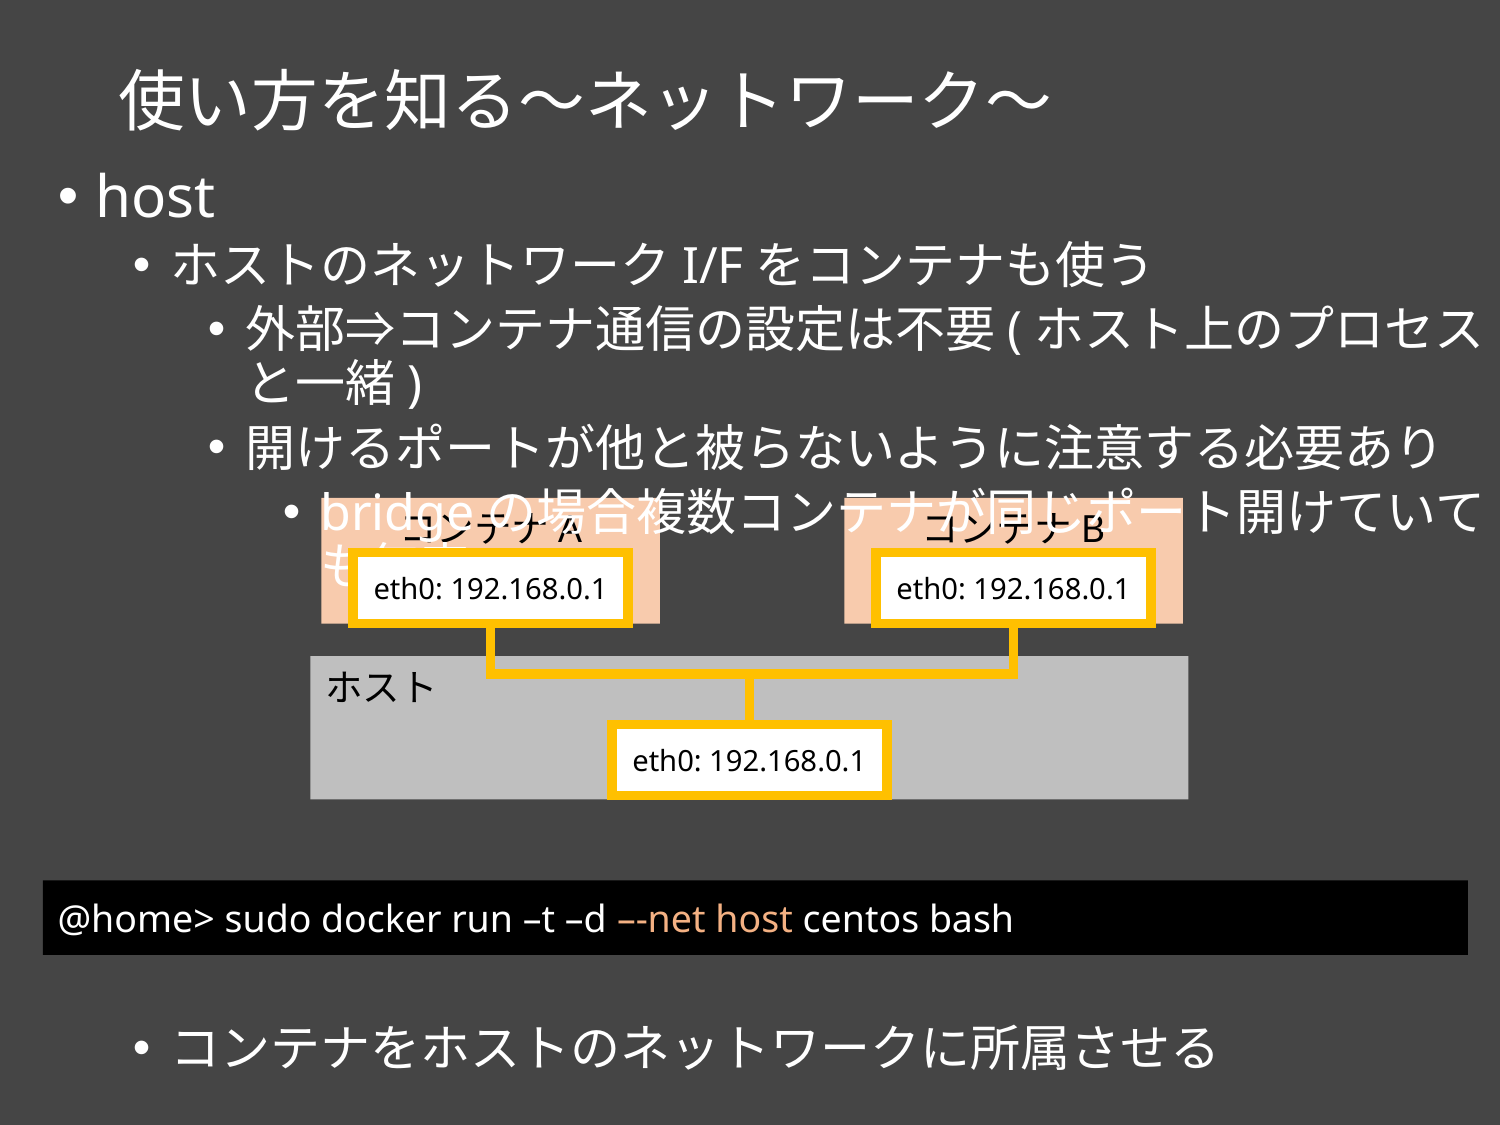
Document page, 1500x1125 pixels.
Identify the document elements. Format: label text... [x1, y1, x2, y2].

title 使い方を知る～ネットワーク～ [103, 59, 1458, 148]
list host ホストのネットワークI/Fをコンテナも使う 外部⇒コンテナ通信の設定は不要(ホスト上のプロセスと一緒) 開けるポートが他と被らないように注意する必要あり bridgeの場合複数コンテナが同じポート開けていても無害 コンテナをホストのネットワークに所属させる [42, 159, 1500, 1105]
text_box eth0: 192.168.0.1 [932, 552, 1152, 625]
text_box eth0: 192.168.0.1 [352, 552, 569, 625]
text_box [569, 544, 671, 804]
text_box @home> sudo docker run –t –d –-net host centos bash [42, 879, 1469, 956]
text_box eth0: 192.168.0.1 [671, 723, 831, 796]
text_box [831, 541, 932, 807]
